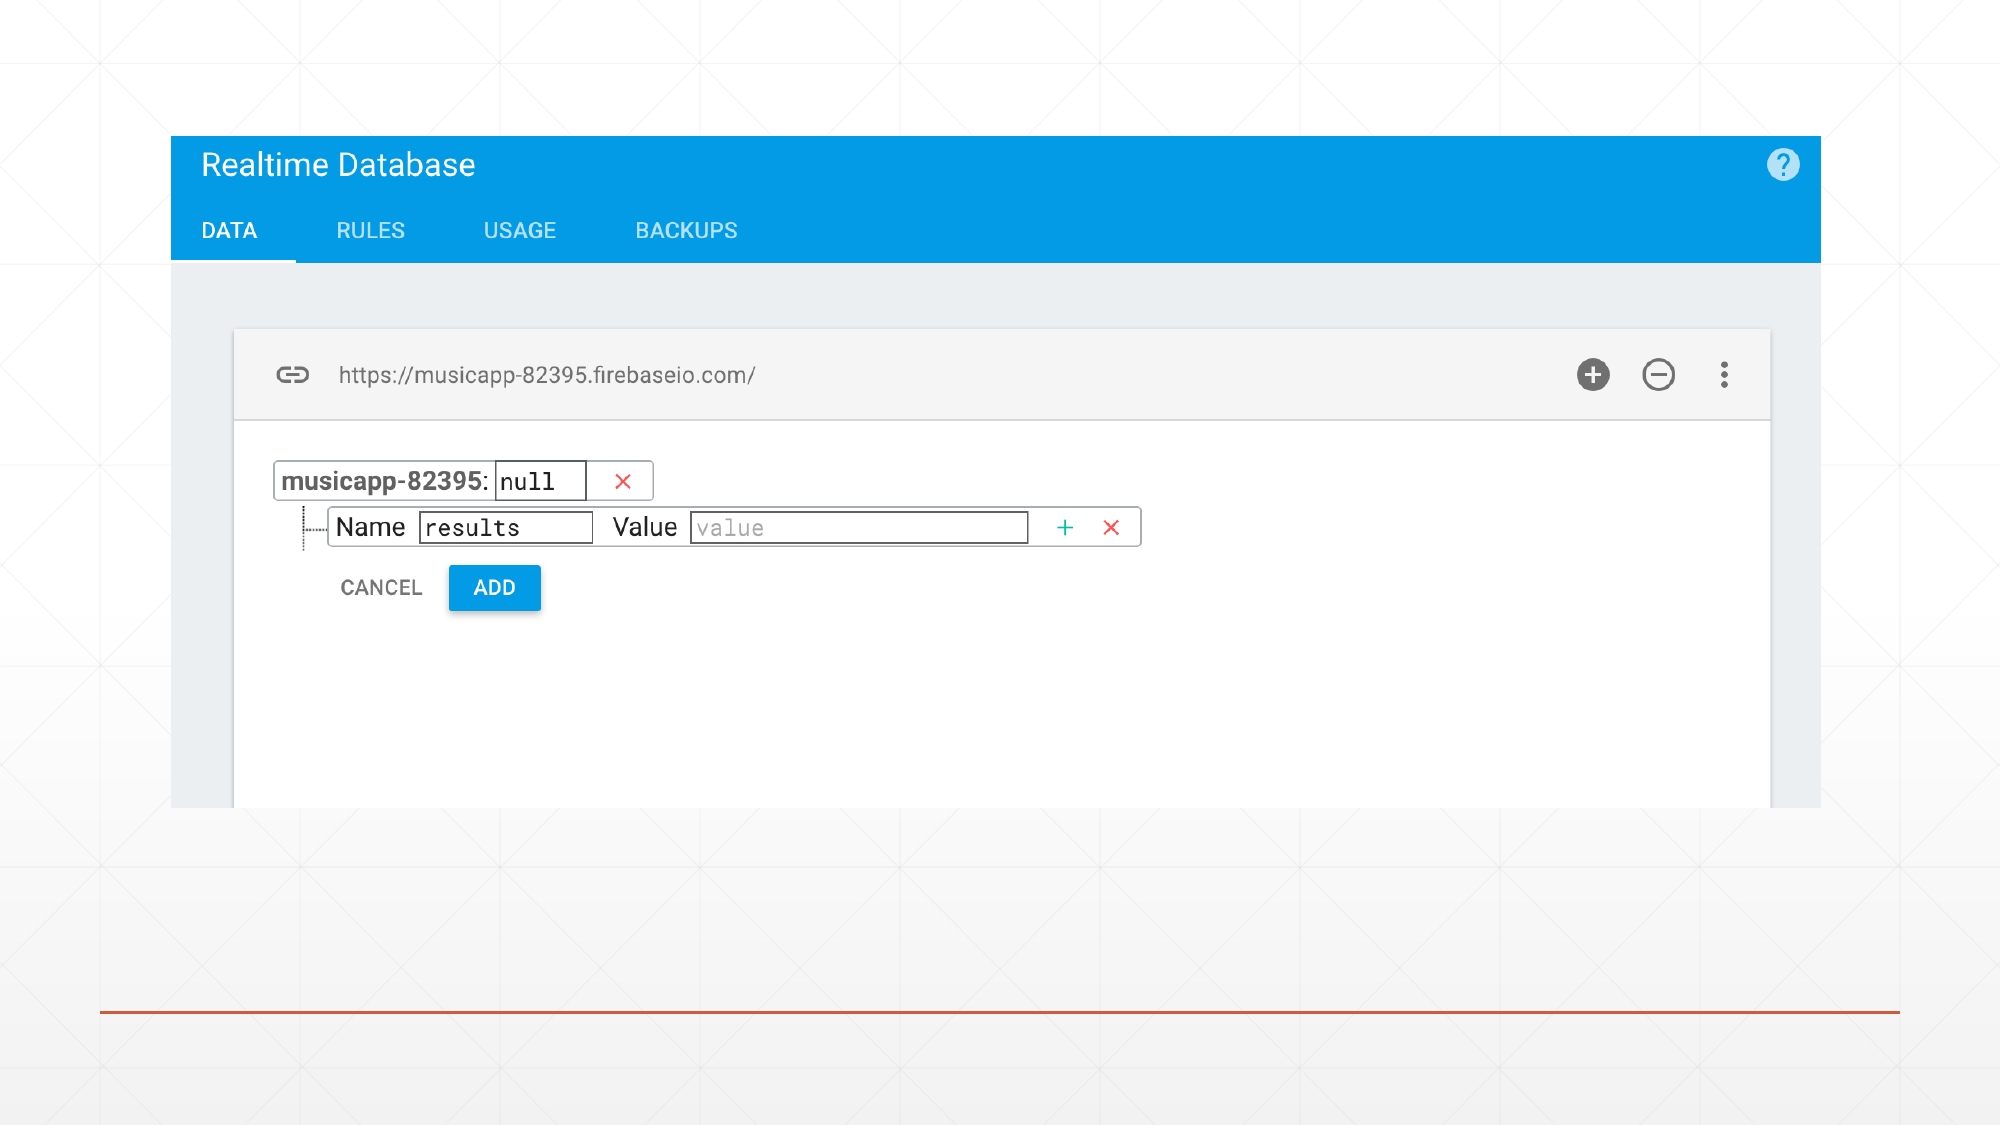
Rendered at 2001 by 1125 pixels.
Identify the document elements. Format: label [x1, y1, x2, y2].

picture [380, 223, 389, 237]
picture [413, 160, 422, 176]
picture [652, 223, 662, 236]
picture [362, 169, 369, 176]
picture [427, 160, 439, 176]
picture [682, 223, 690, 237]
picture [314, 160, 327, 176]
picture [341, 153, 355, 175]
picture [390, 160, 403, 176]
picture [445, 160, 453, 168]
picture [460, 160, 474, 176]
picture [396, 229, 404, 237]
picture [295, 160, 299, 175]
picture [217, 229, 229, 237]
picture [204, 153, 219, 175]
picture [339, 223, 346, 237]
picture [546, 223, 554, 237]
picture [1768, 149, 1799, 180]
picture [378, 155, 386, 176]
picture [515, 223, 526, 237]
picture [170, 261, 1821, 808]
picture [223, 162, 237, 171]
picture [666, 224, 670, 237]
picture [245, 228, 256, 237]
picture [286, 159, 290, 175]
picture [241, 160, 253, 176]
picture [712, 223, 720, 237]
picture [408, 152, 412, 175]
picture [265, 155, 273, 176]
picture [364, 160, 374, 175]
picture [529, 224, 533, 237]
picture [638, 223, 647, 237]
